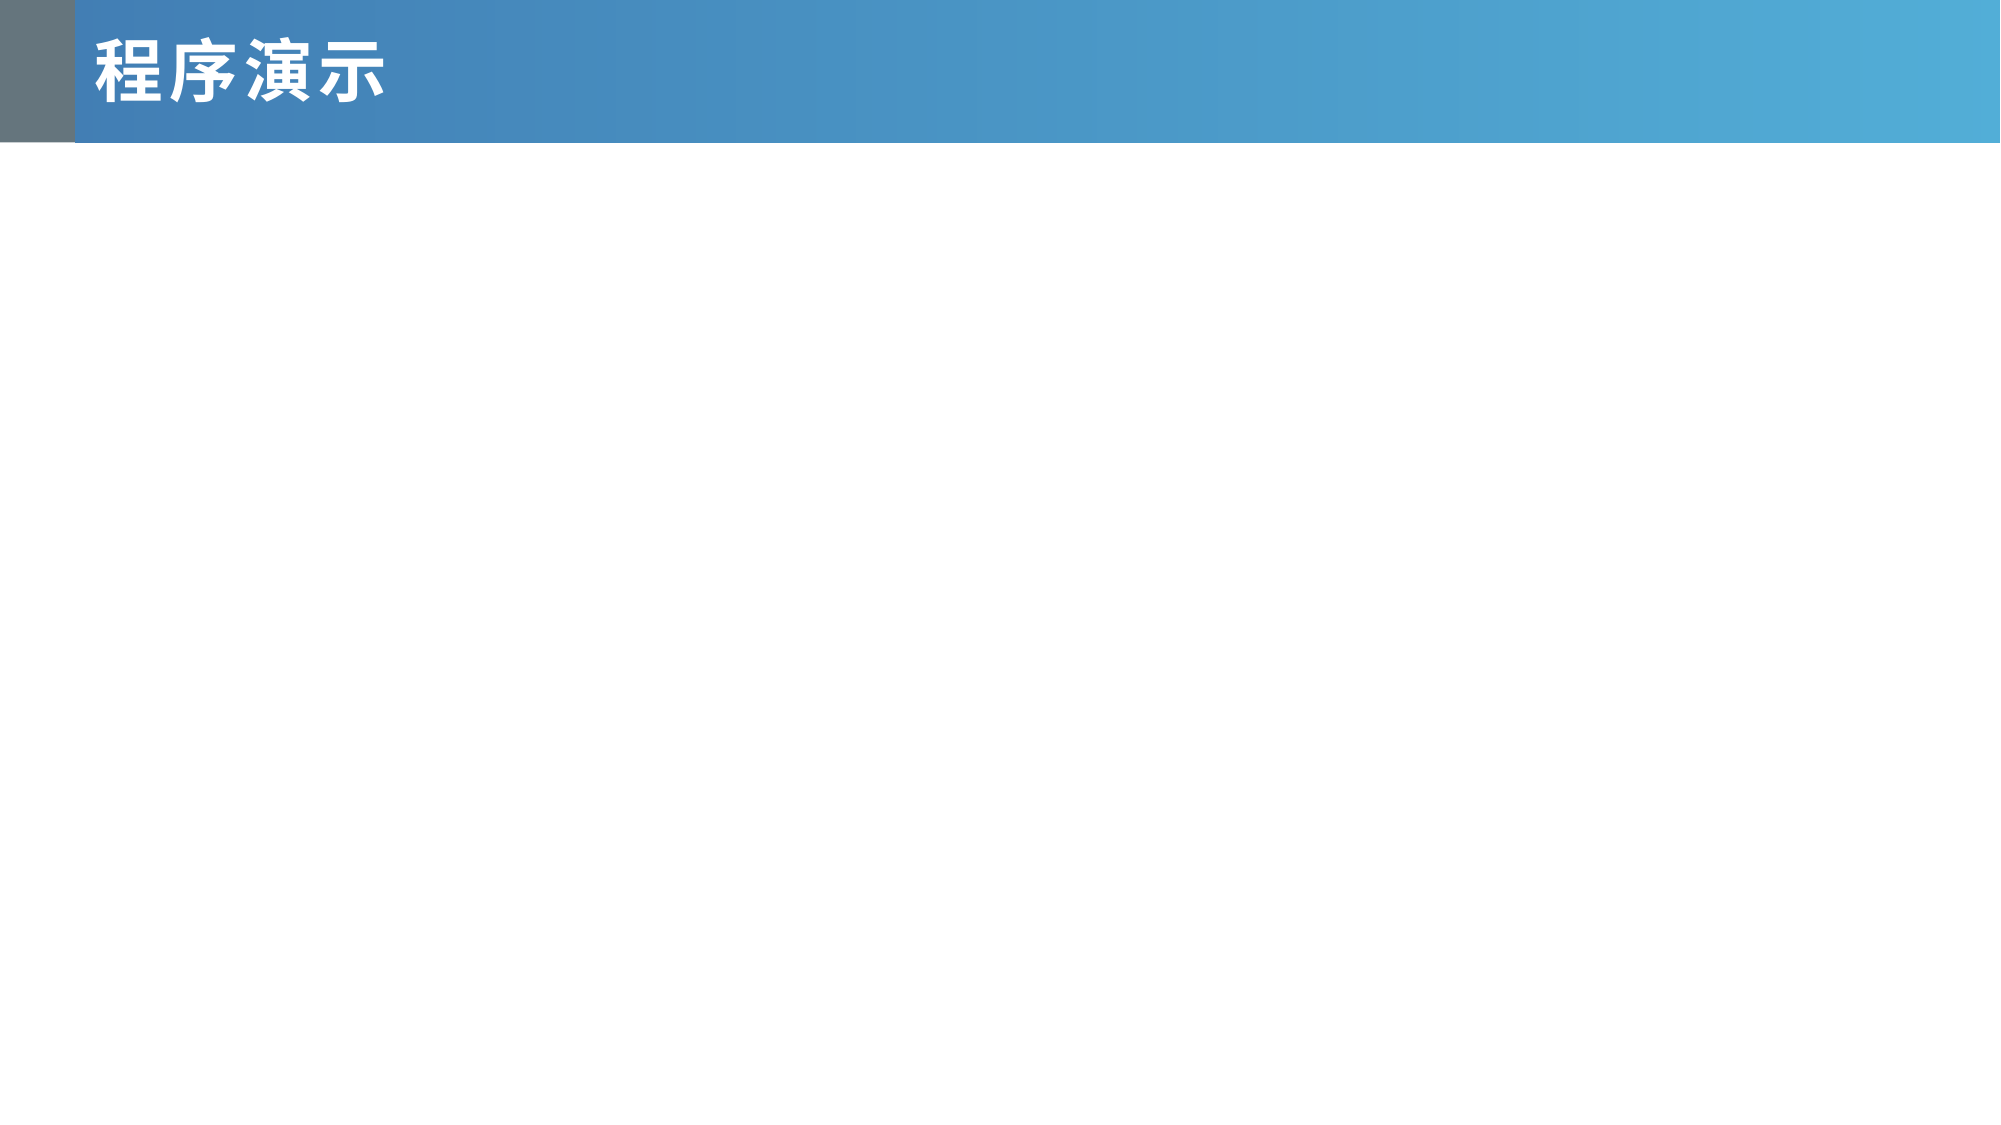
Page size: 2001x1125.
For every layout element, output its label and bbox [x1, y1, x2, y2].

text_box [0, 0, 2000, 143]
